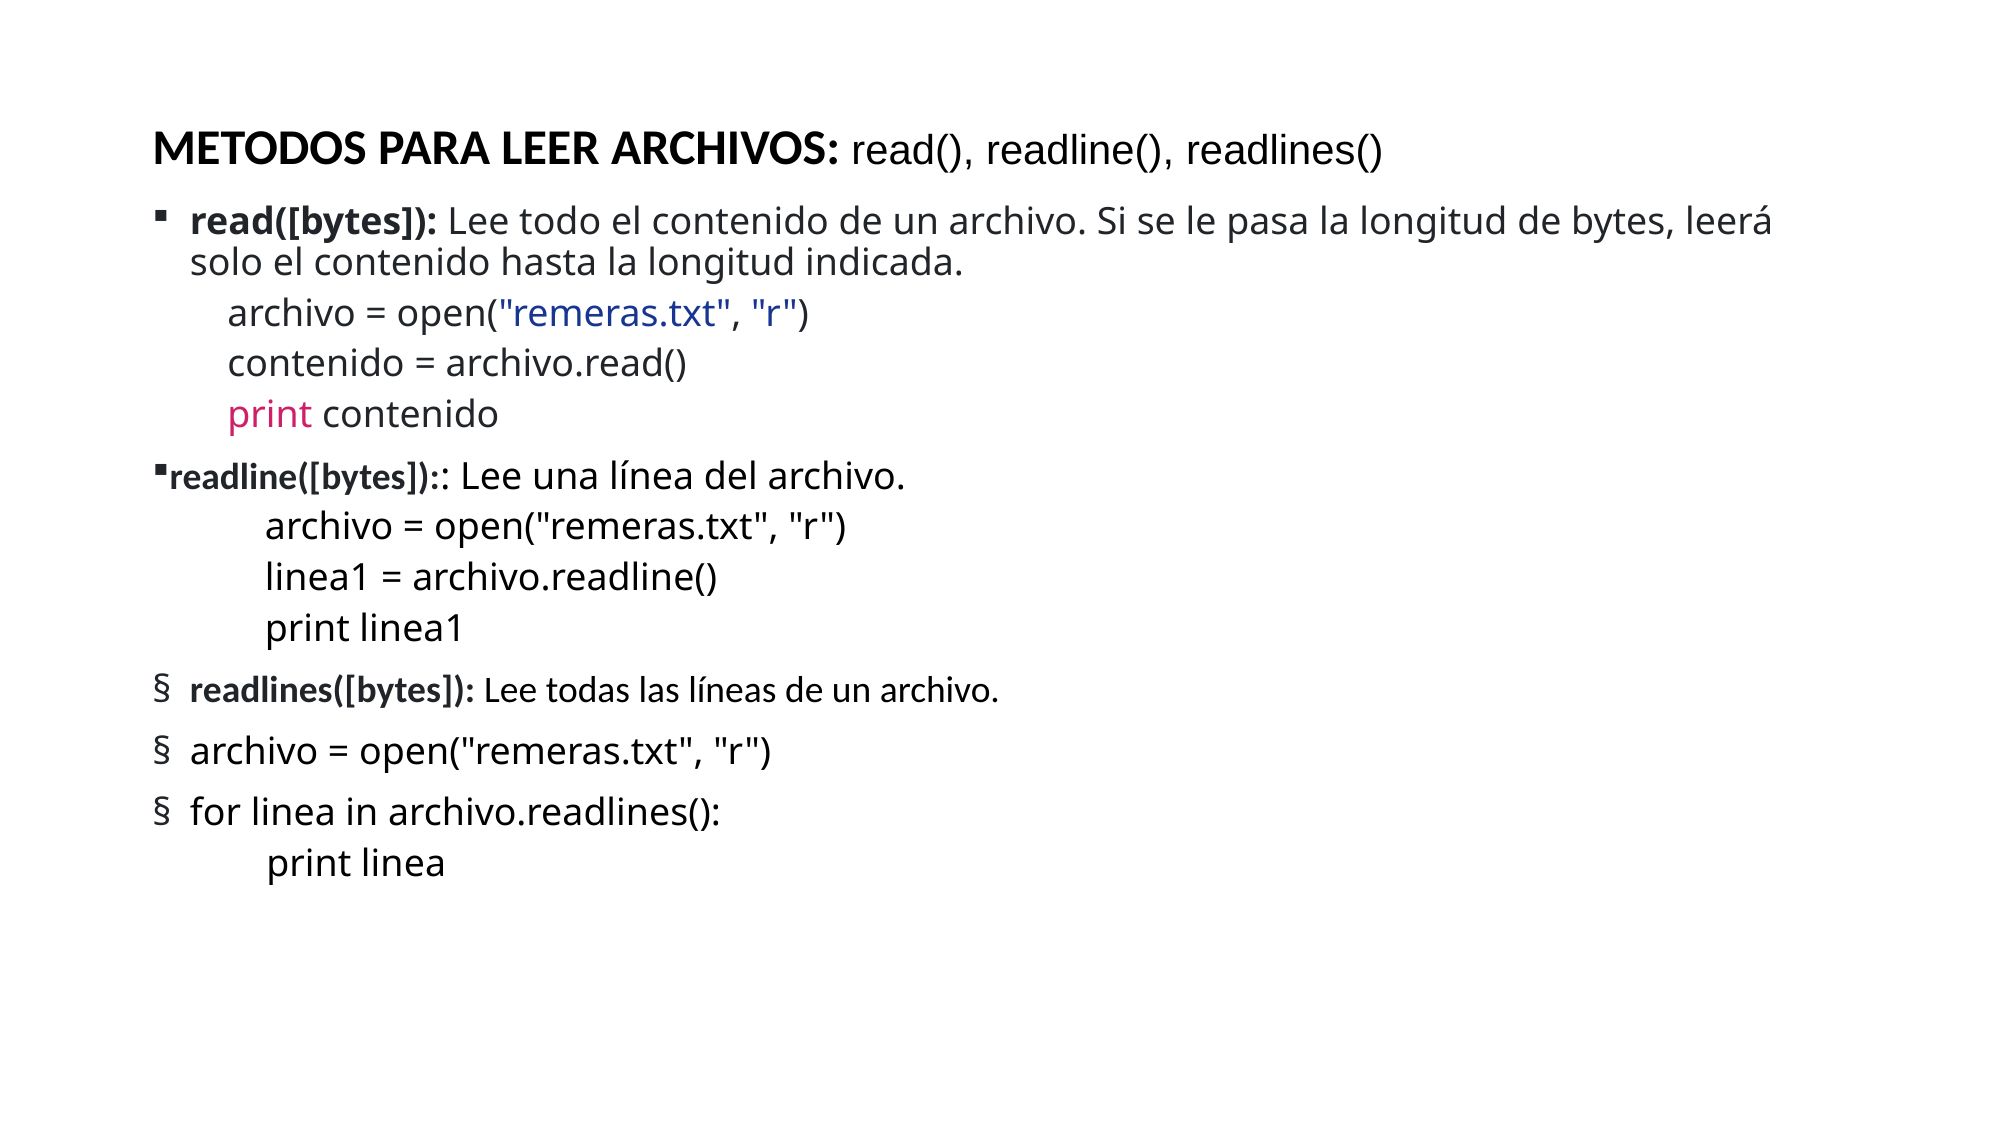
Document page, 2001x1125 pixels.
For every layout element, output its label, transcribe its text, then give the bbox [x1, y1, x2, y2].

title METODOS PARA LEER ARCHIVOS: read(), readline(), readlines() [137, 116, 1863, 194]
list read([bytes]): Lee todo el contenido de un archivo. Si se le pasa la longitud de bytes, leerá solo el contenido hasta la longitud indicada. archivo = open("remeras.txt", "r") contenido = archivo.read() print contenido readline([bytes]):: Lee una línea del archivo. archivo = open("remeras.txt", "r") linea1 = archivo.readline() print linea1 readlines([bytes]): Lee todas las líneas de un archivo. archivo = open("remeras.txt", "r") for linea in archivo.readlines(): print linea [137, 194, 1863, 966]
